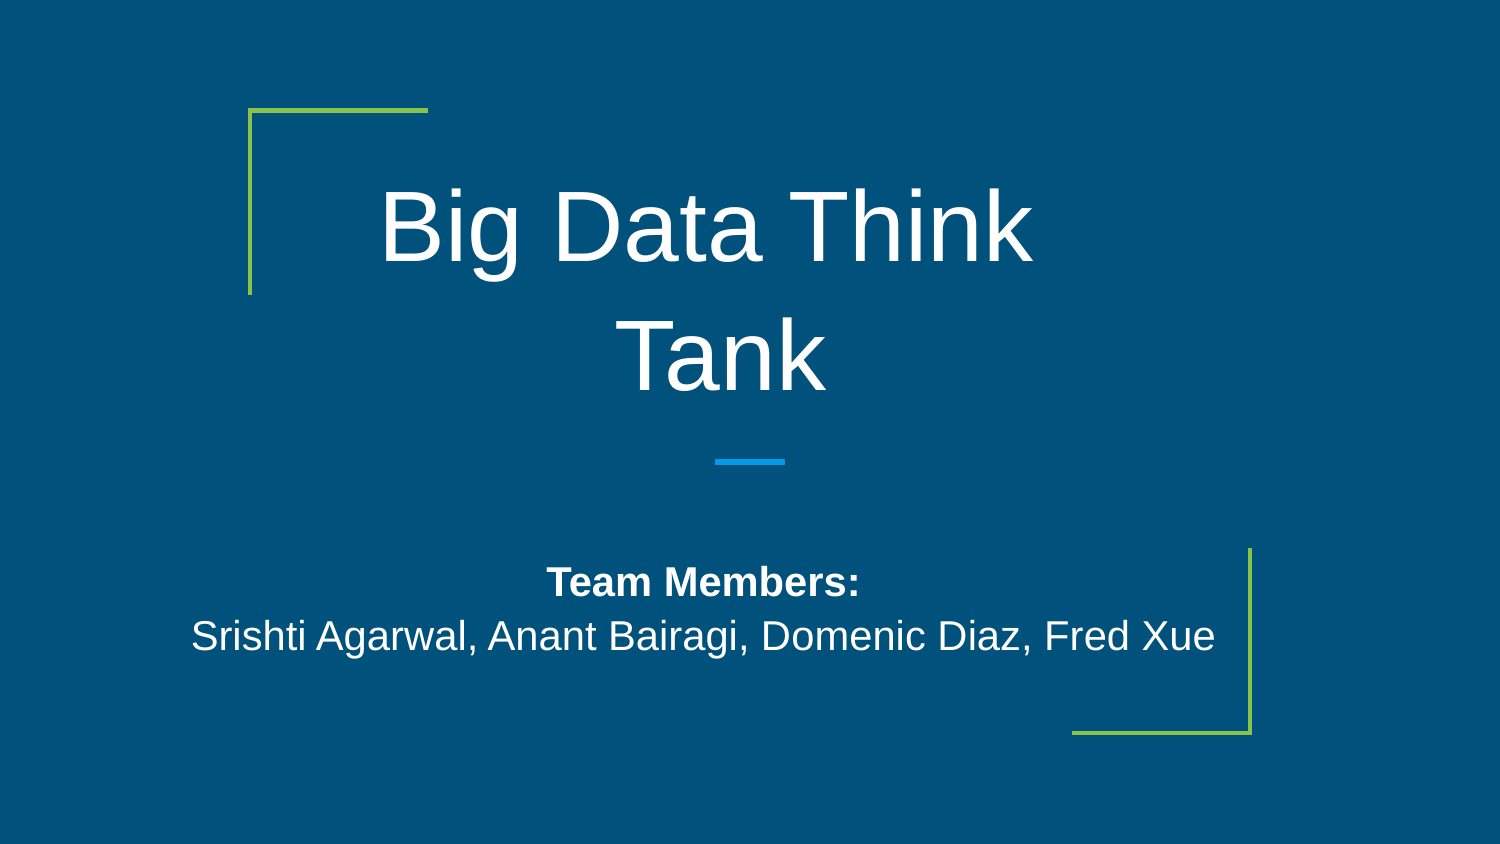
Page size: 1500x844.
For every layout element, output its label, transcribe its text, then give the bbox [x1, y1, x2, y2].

text_box Team Members: Srishti Agarwal, Anant Bairagi, Domenic Diaz, Fred Xue [41, 447, 1366, 667]
text_box Big Data Think Tank [112, 146, 1329, 422]
